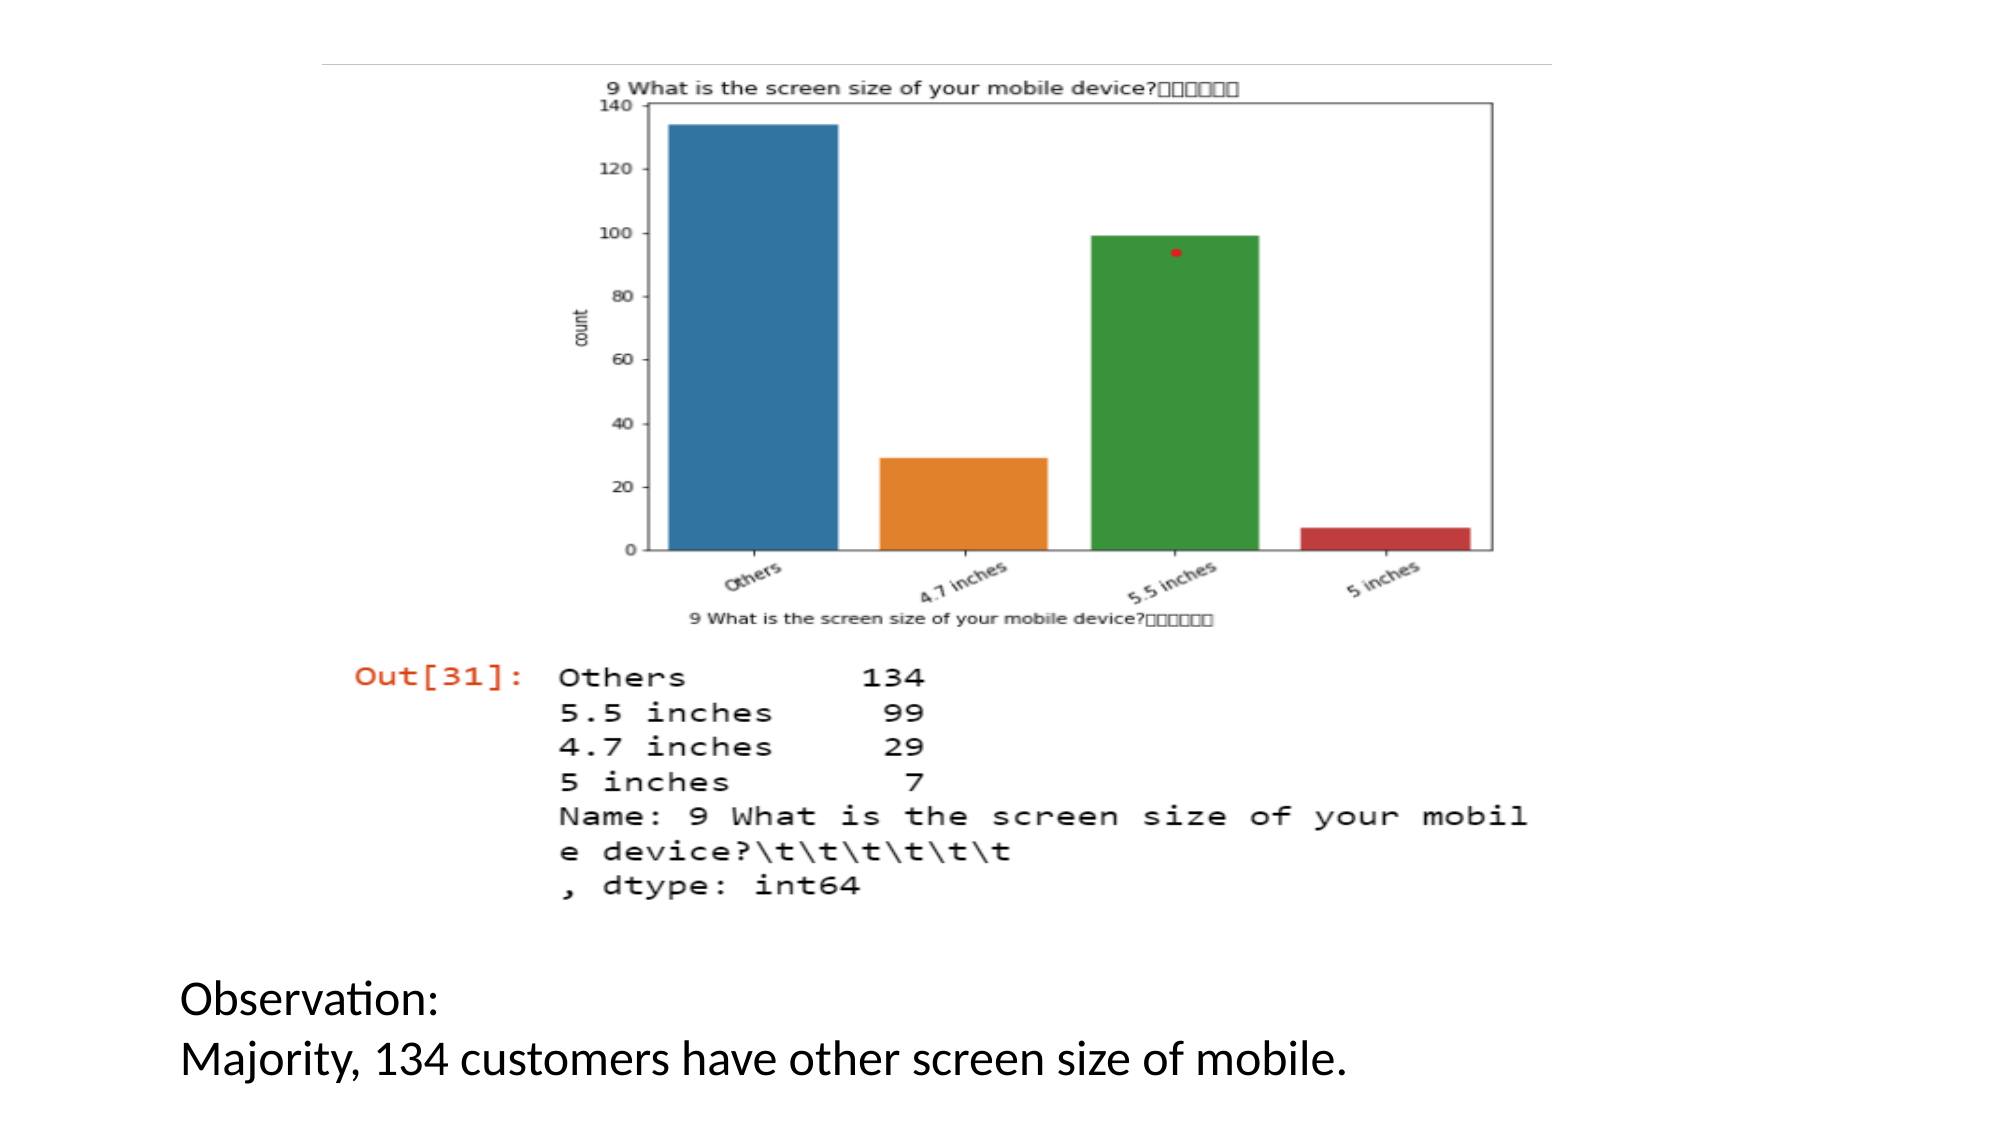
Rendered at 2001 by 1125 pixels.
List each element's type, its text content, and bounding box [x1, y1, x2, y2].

text_box Observation: Majority, 134 customers have other screen size of mobile. [164, 958, 1947, 1094]
picture [322, 0, 1552, 923]
